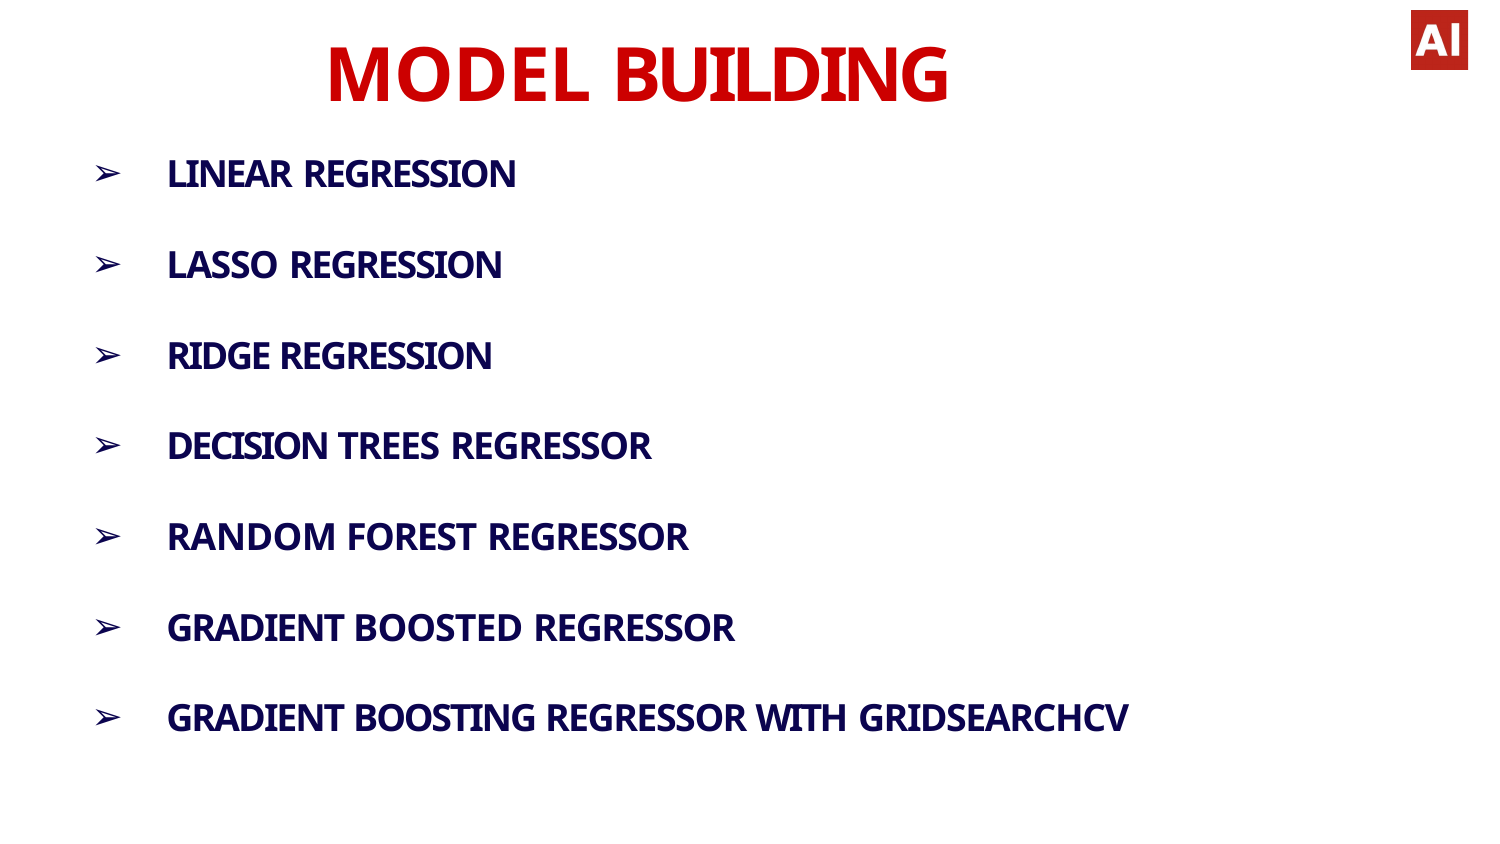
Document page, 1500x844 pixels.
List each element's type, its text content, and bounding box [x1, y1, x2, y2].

title MODEL BUILDING [324, 24, 1093, 148]
picture [1411, 10, 1469, 70]
text_box LINEAR REGRESSION LASSO REGRESSION RIDGE REGRESSION DECISION TREES REGRESSOR RANDOM FOREST REGRESSOR GRADIENT BOOSTED REGRESSOR GRADIENT BOOSTING REGRESSOR WITH GRIDSEARCHCV [89, 148, 1297, 740]
